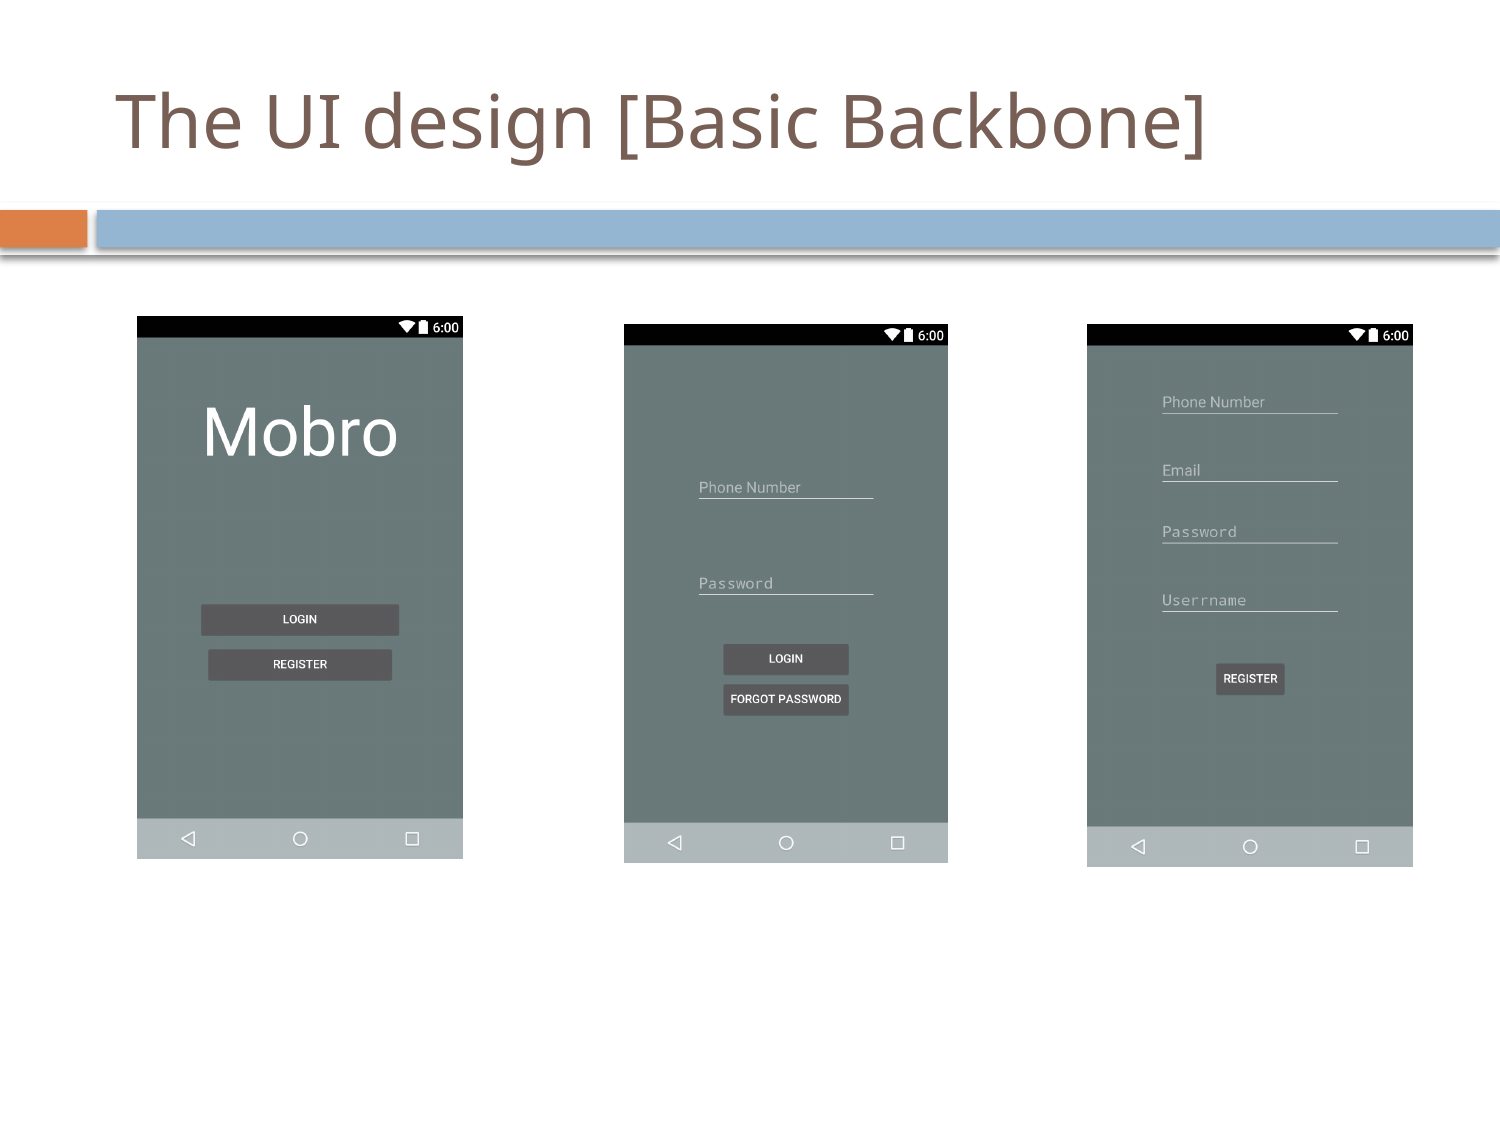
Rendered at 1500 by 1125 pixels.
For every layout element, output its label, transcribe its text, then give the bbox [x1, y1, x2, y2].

picture [137, 316, 463, 859]
picture [1087, 324, 1413, 867]
picture [624, 324, 948, 863]
title The UI design [Basic Backbone] [100, 37, 1438, 200]
